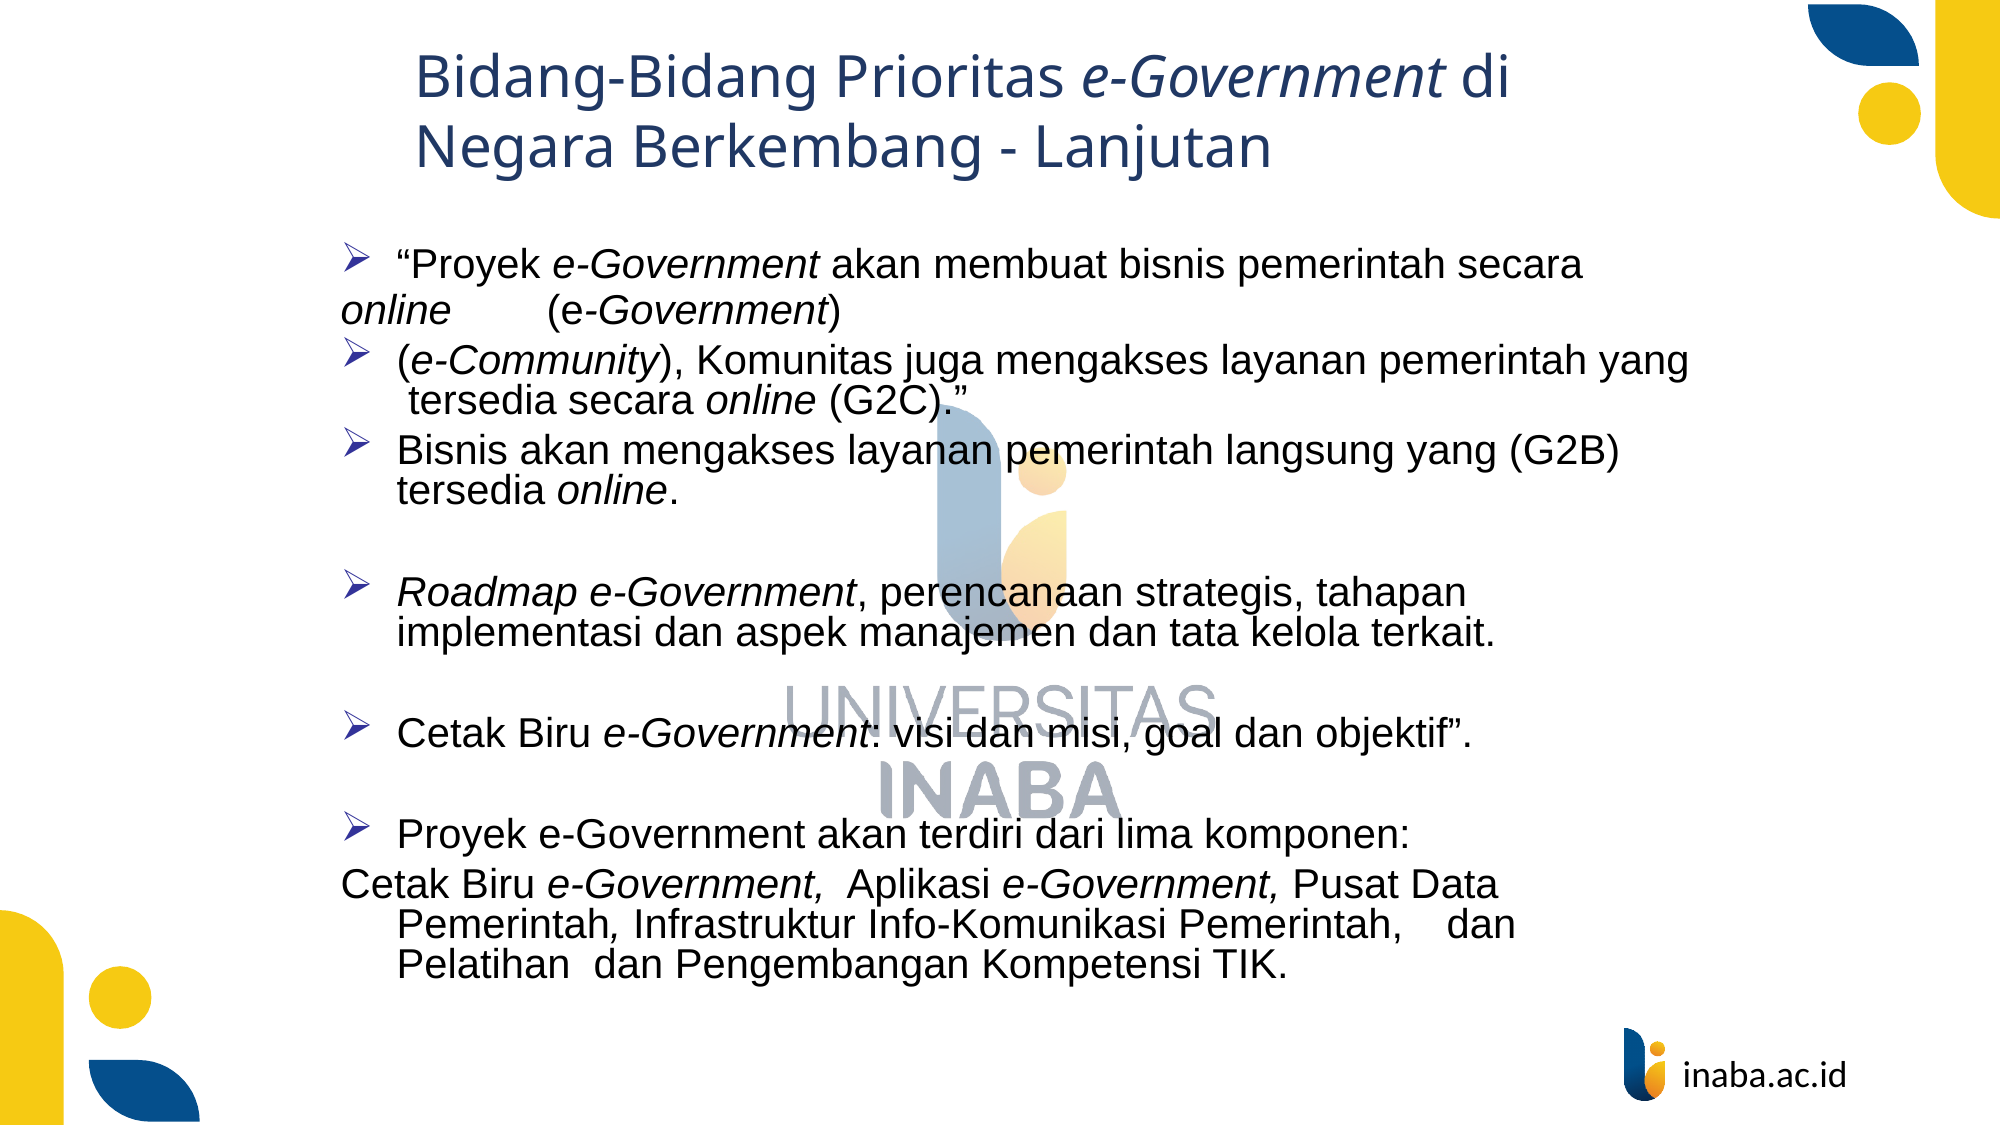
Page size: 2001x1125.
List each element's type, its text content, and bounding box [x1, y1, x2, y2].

text_box “Proyek e-Government akan membuat bisnis pemerintah secara online (e-Government) (e-Community), Komunitas juga mengakses layanan pemerintah yang tersedia secara online (G2C).” Bisnis akan mengakses layanan pemerintah langsung yang (G2B) tersedia online. Roadmap e-Government, perencanaan strategis, tahapan implementasi dan aspek manajemen dan tata kelola terkait. Cetak Biru e-Government: visi dan misi, goal dan objektif”. Proyek e-Government akan terdiri dari lima komponen: Cetak Biru e-Government, Aplikasi e-Government, Pusat Data Pemerintah, Infrastruktur Info-Komunikasi Pemerintah, dan Pelatihan dan Pengembangan Kompetensi TIK. [338, 240, 1692, 987]
title Bidang-Bidang Prioritas e-Government di Negara Berkembang - Lanjutan [413, 13, 1679, 204]
picture [1624, 1028, 1665, 1101]
